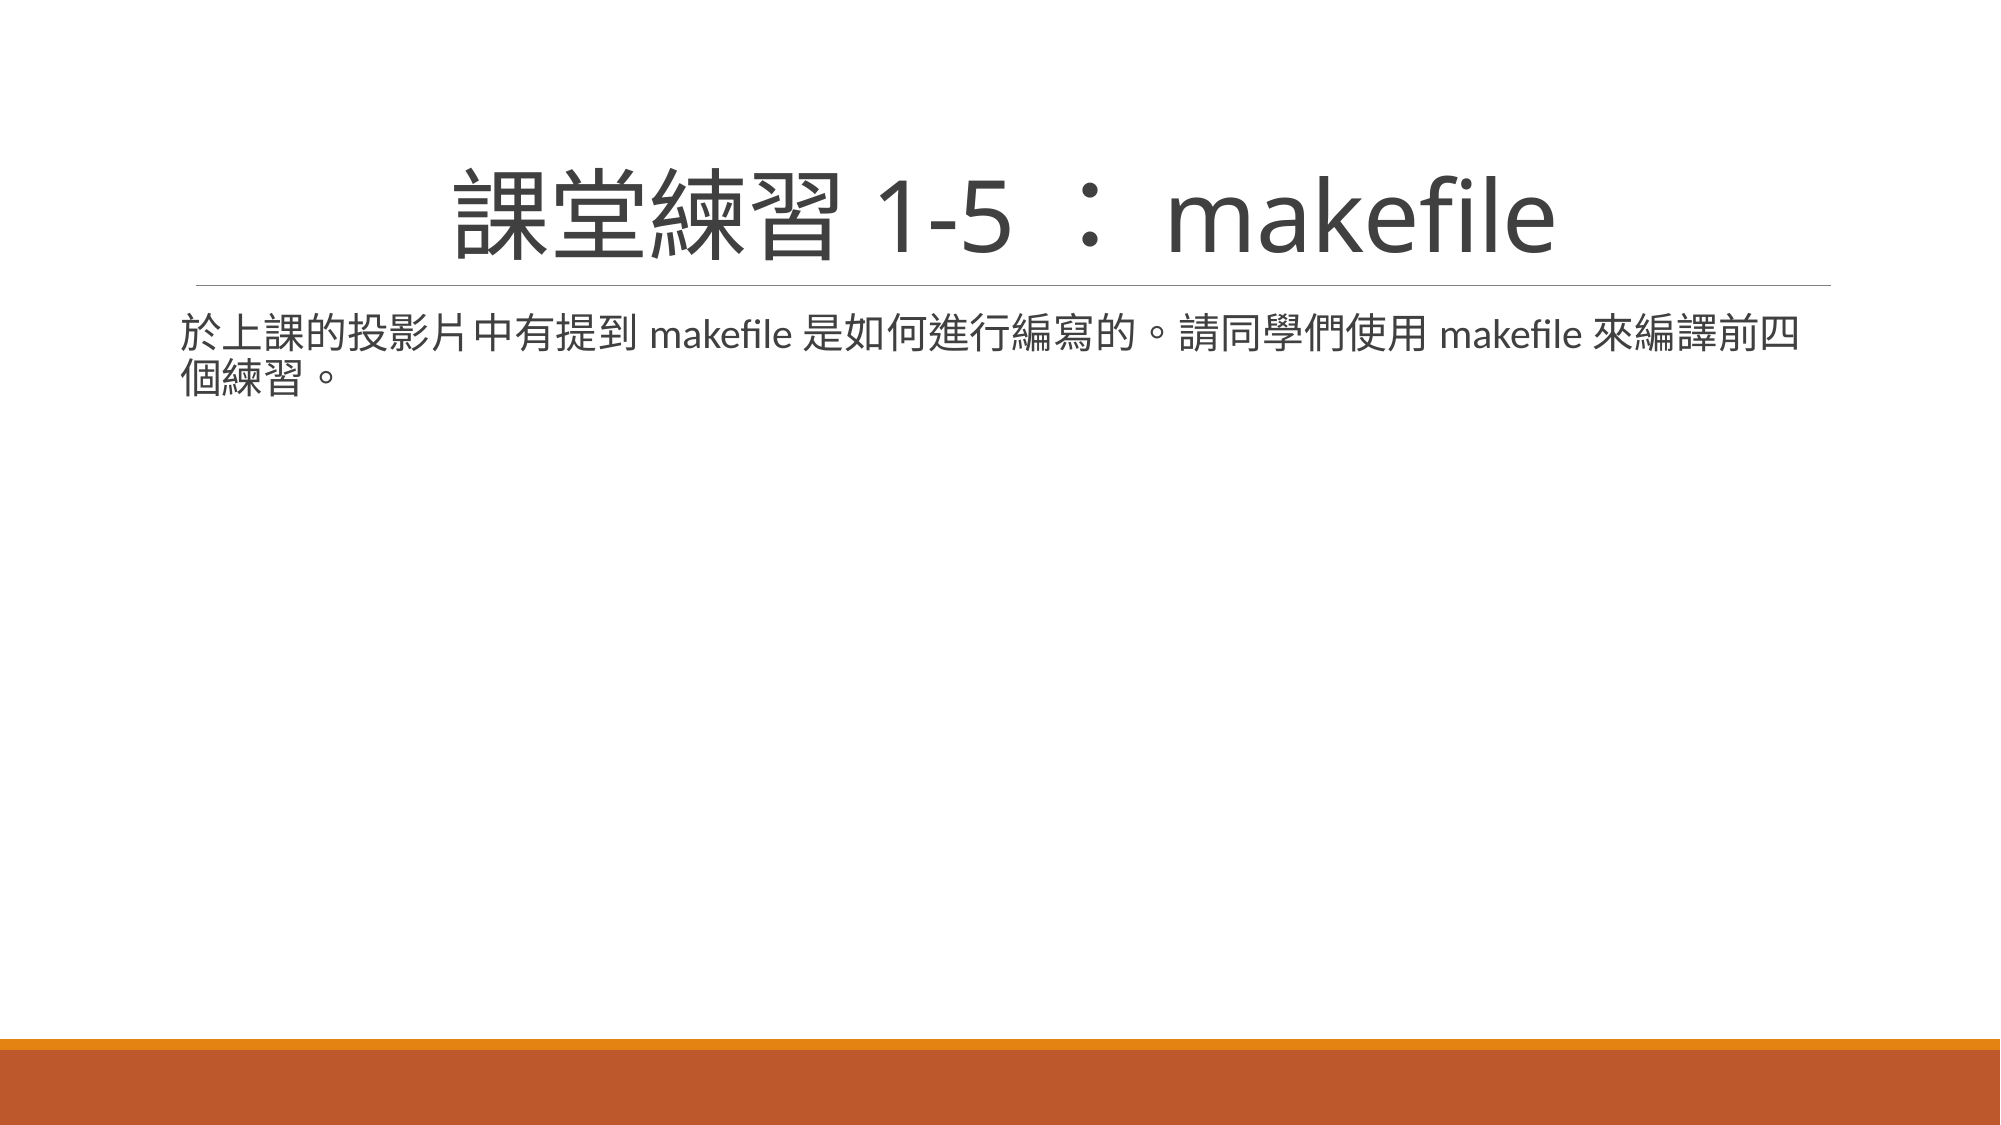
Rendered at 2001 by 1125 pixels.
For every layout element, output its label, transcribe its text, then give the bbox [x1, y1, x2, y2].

text_box 於上課的投影片中有提到makefile是如何進行編寫的。請同學們使用makefile來編譯前四個練習。 [179, 304, 1830, 965]
title 課堂練習1-5：makefile [274, 70, 1736, 281]
